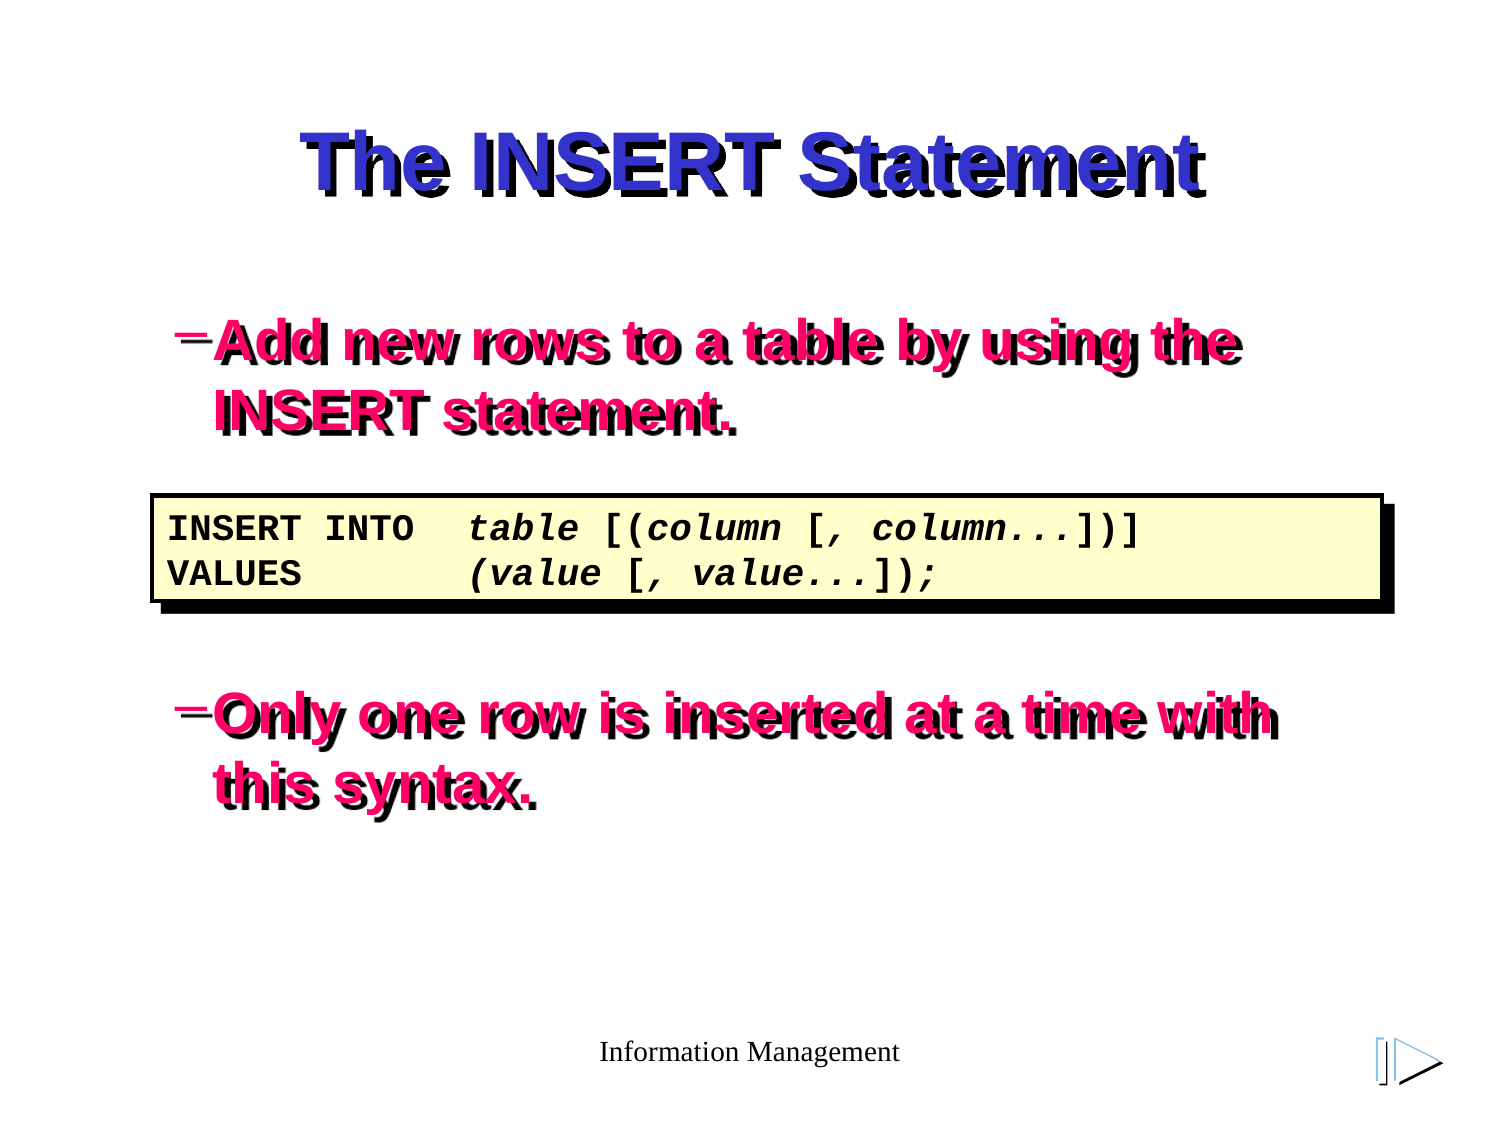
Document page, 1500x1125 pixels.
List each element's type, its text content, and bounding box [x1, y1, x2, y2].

title The INSERT Statement [112, 99, 1388, 288]
text_box INSERT INTO table [(column [, column...])] VALUES (value [, value...]); [151, 495, 1383, 601]
list Add new rows to a table by using the INSERT statement. Only one row is inserted at a time with this syntax. [140, 294, 1353, 948]
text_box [1375, 1037, 1444, 1086]
footer Information Management [512, 1024, 988, 1101]
